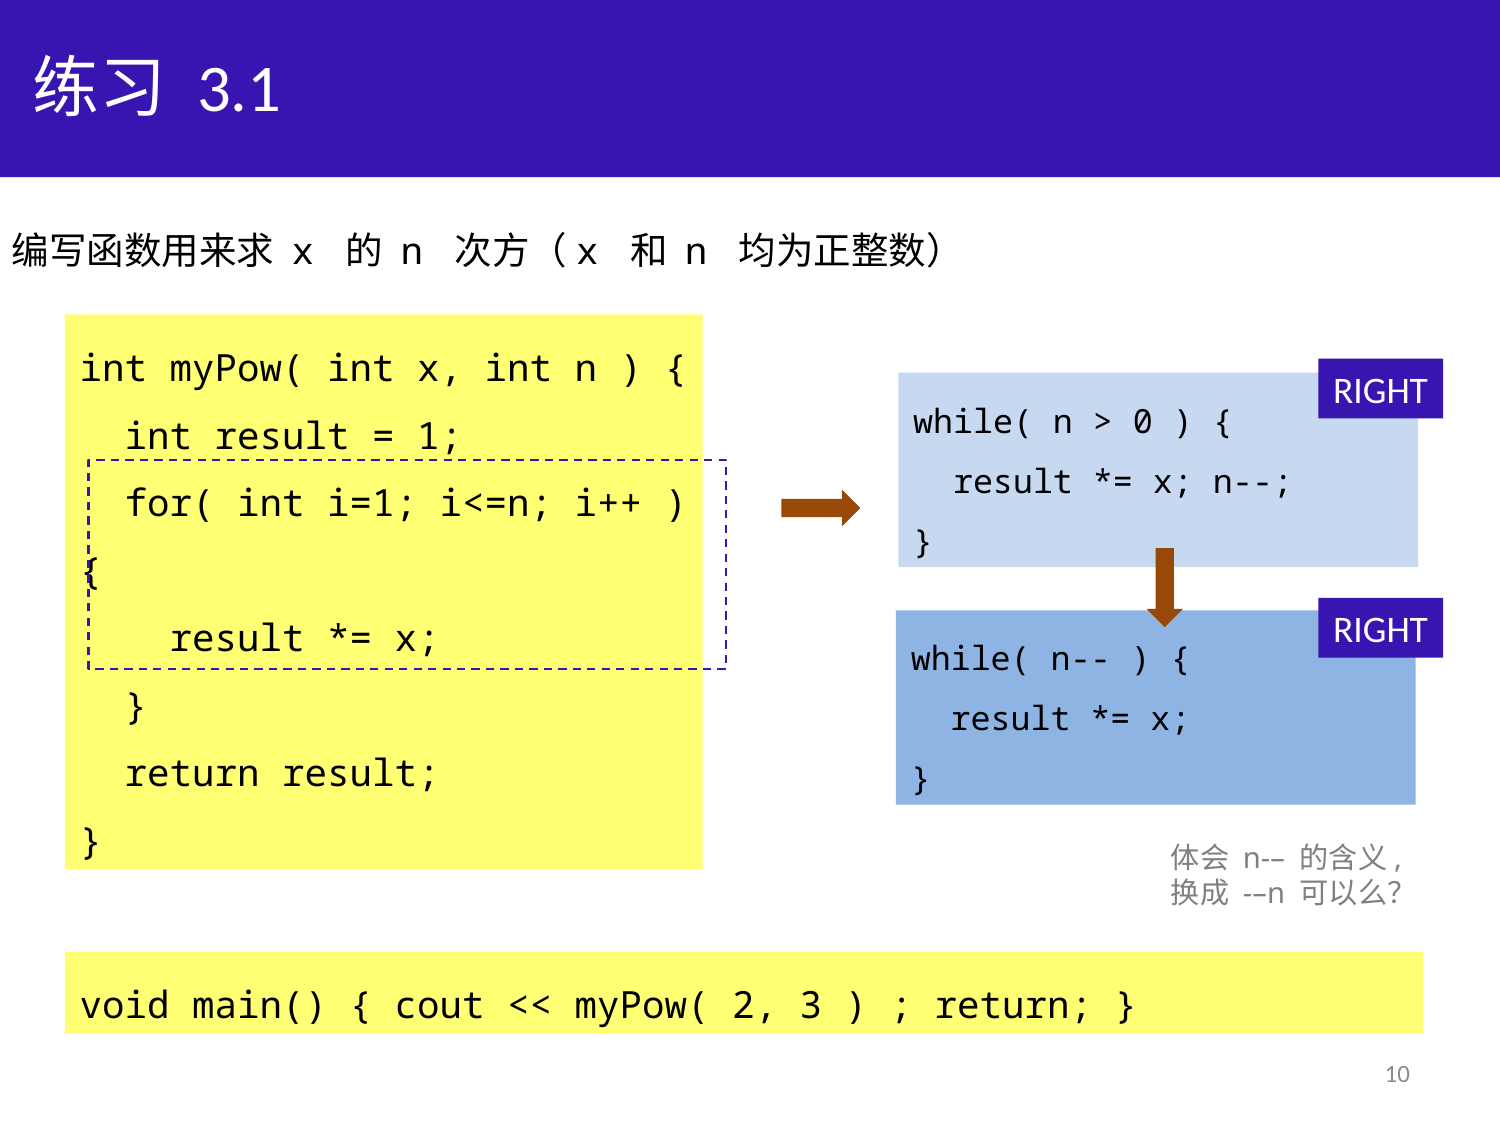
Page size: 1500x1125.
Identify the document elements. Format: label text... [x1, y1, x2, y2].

slide_number 10 [1074, 1042, 1425, 1103]
text_box 体会 n-– 的含义, 换成 -–n 可以么？ [1156, 831, 1432, 917]
text_box [779, 487, 863, 529]
text_box [86, 458, 728, 671]
text_box [1144, 546, 1185, 630]
text_box while( n > 0 ) { result *= x; n--; } [898, 372, 1419, 568]
text_box while( n-- ) { result *= x; } [895, 610, 1416, 805]
text_box void main() { cout << myPow( 2, 3 ) ; return; } [64, 951, 1424, 1034]
title 练习 3.1 [17, 9, 1368, 161]
text_box RIGHT [1318, 358, 1444, 419]
text_box RIGHT [1318, 597, 1444, 658]
text_box int myPow( int x, int n ) { int result = 1; for( int i=1; i<=n; i++ ) { result *= x; } return result; } [64, 314, 703, 870]
text_box 编写函数用来求 x 的 n 次方（x 和 n 均为正整数） [0, 219, 979, 280]
